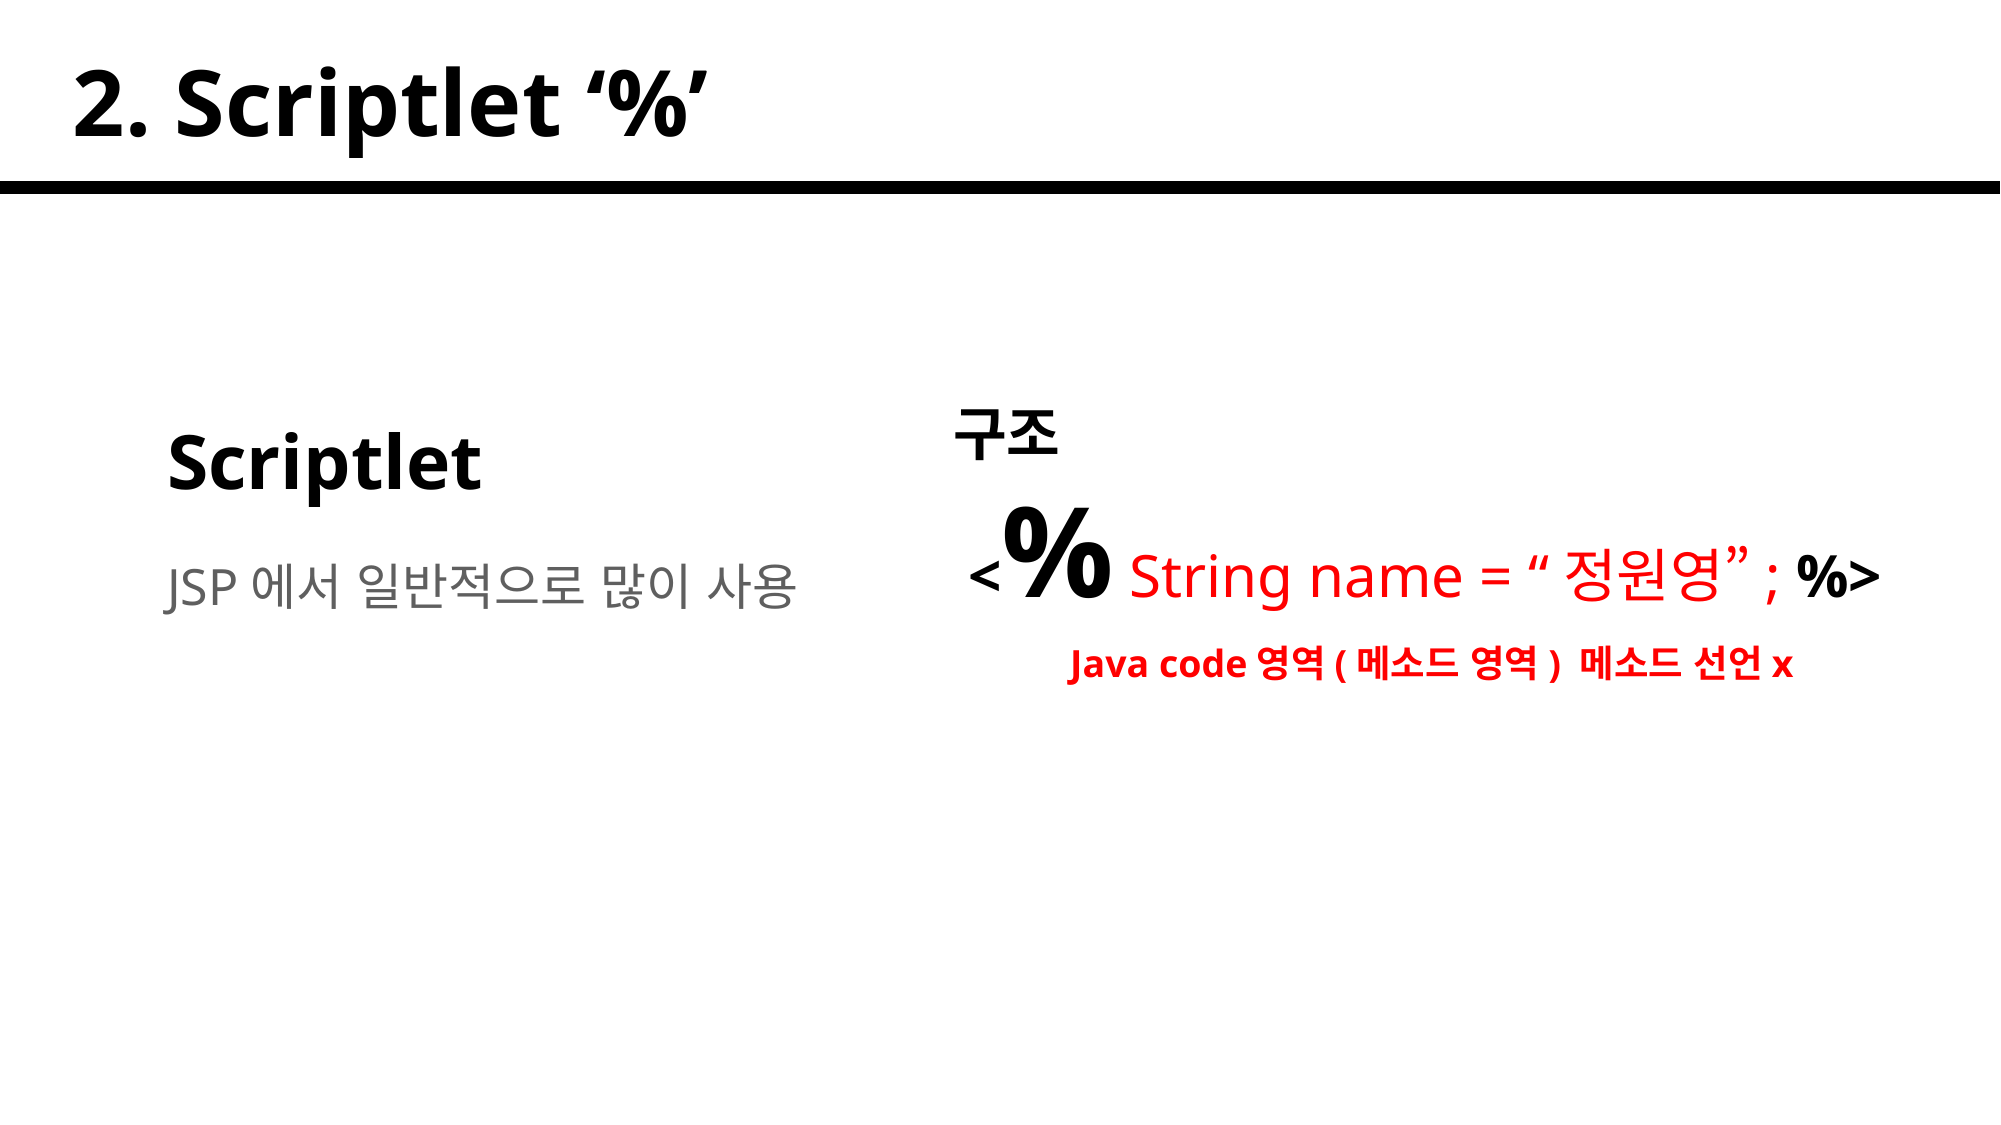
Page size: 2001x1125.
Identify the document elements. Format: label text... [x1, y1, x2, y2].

text_box 구조 <% String name = “정원영”; %> Java code영역(메소드 영역) 메소드 선언x [938, 223, 1990, 938]
list Scriptlet JSP에서 일반적으로 많이 사용 [152, 362, 938, 763]
text_box 2. Scriptlet ‘%’ [57, 37, 860, 163]
